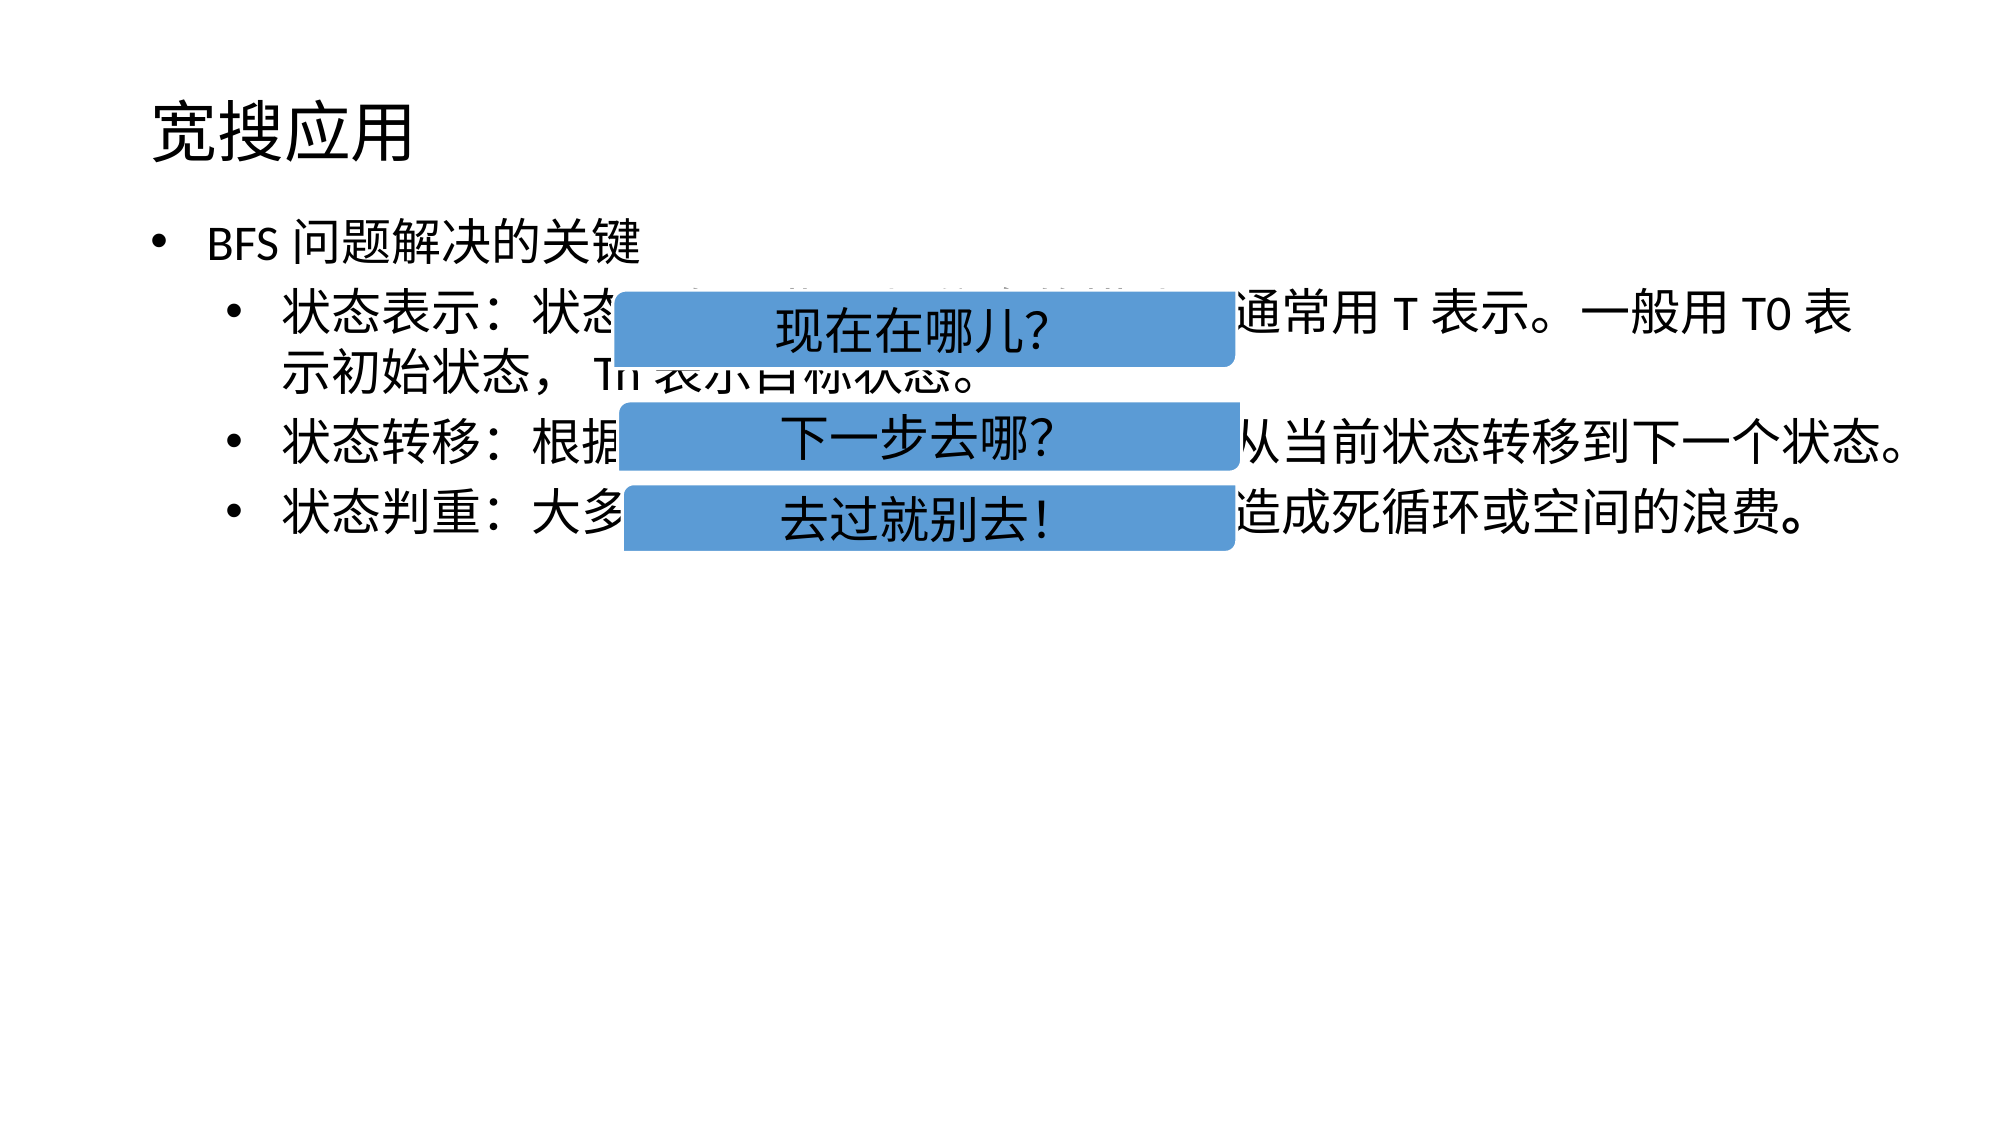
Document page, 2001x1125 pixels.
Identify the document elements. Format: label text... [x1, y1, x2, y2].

text_box 下一步去哪？ [616, 399, 1244, 474]
text_box 现在在哪儿？ [611, 288, 1239, 371]
text_box BFS问题解决的关键 状态表示：状态一般是指现场信息的描述，通常用T表示。一般用T0表示初始状态，Tn表示目标状态。 状态转移：根据产生式规则和约束条件控制从当前状态转移到下一个状态。 状态判重：大多数情况下，出现重复状态会造成死循环或空间的浪费。 [135, 202, 1915, 632]
title 宽搜应用 [135, 64, 504, 179]
text_box 去过就别去！ [620, 482, 1239, 555]
